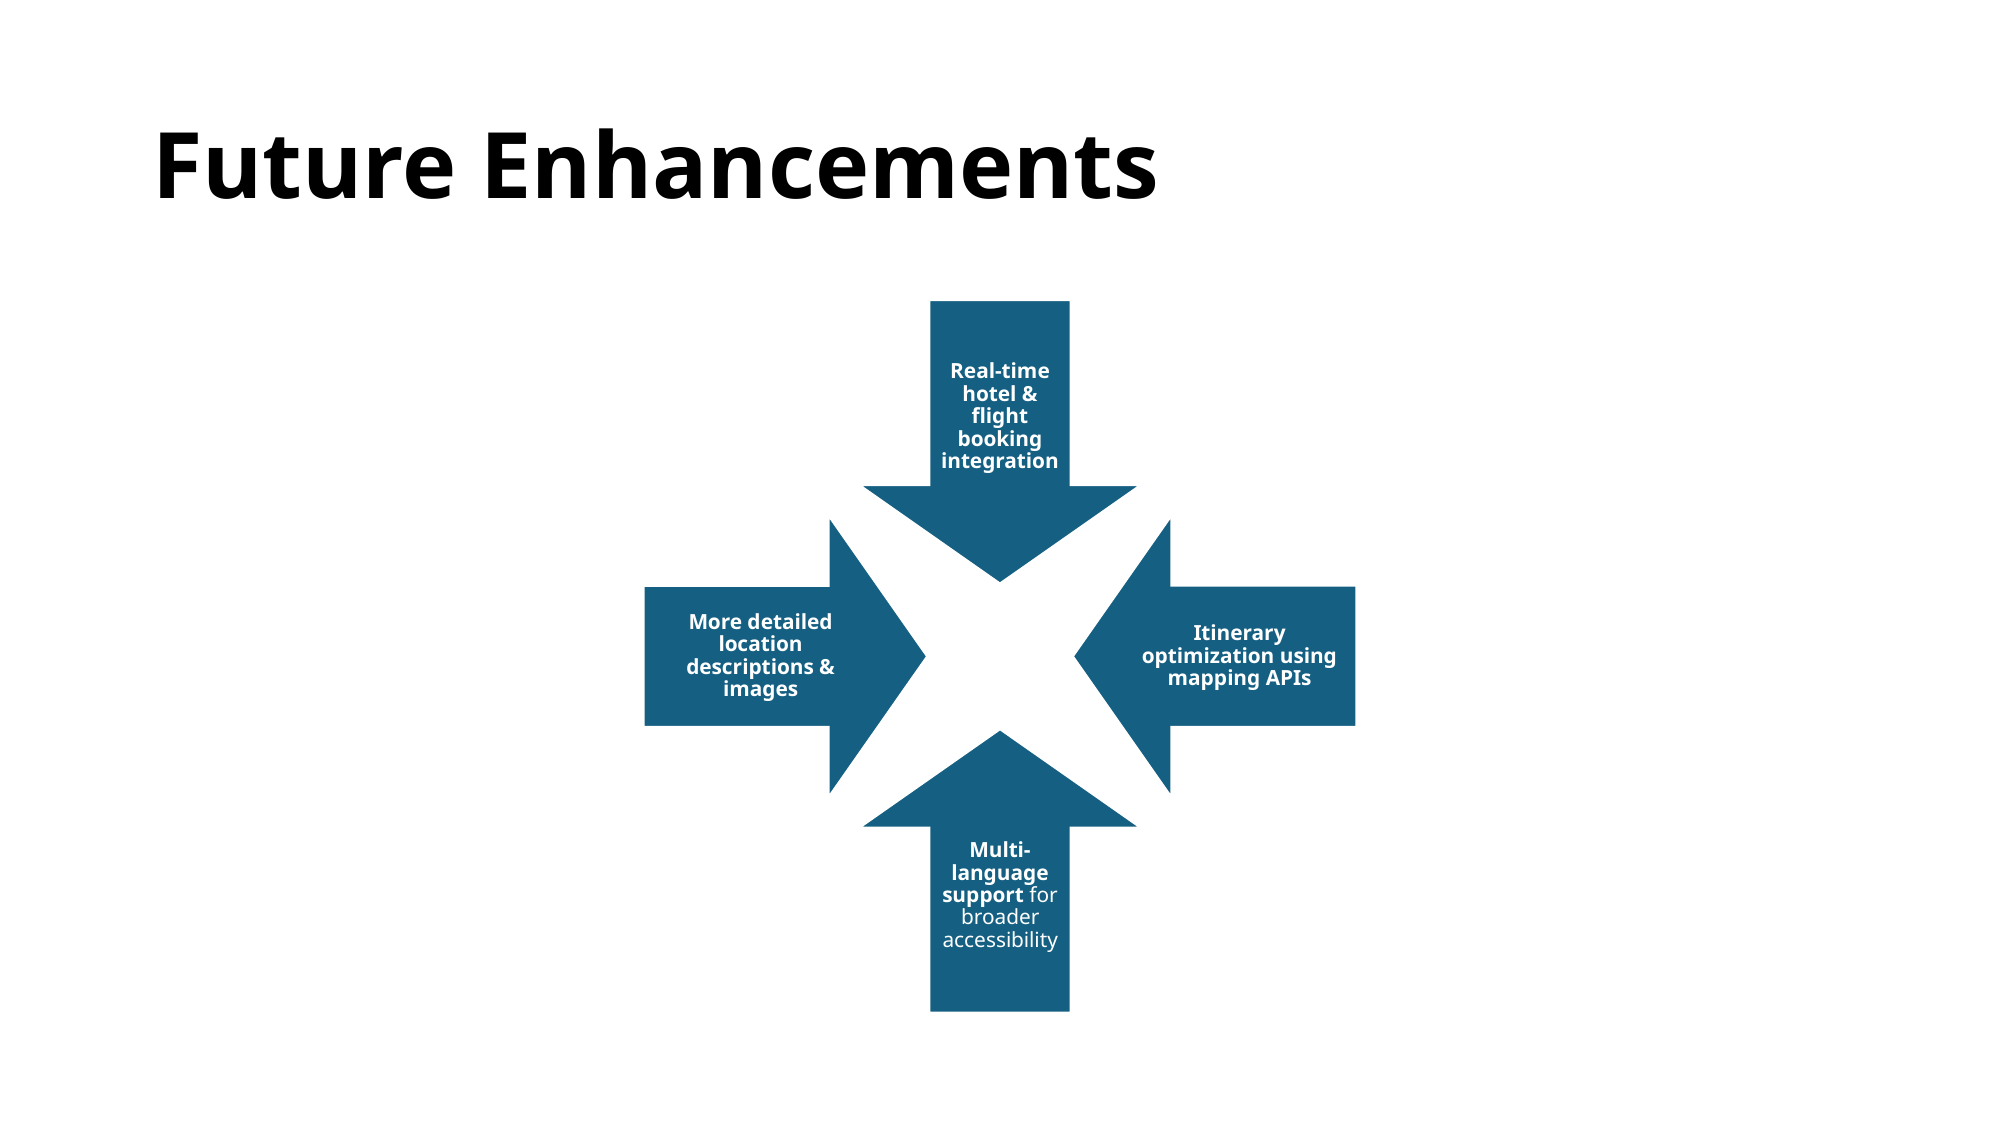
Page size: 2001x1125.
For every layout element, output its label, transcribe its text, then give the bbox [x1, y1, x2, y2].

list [136, 298, 1863, 1014]
title Future Enhancements [137, 59, 1863, 278]
